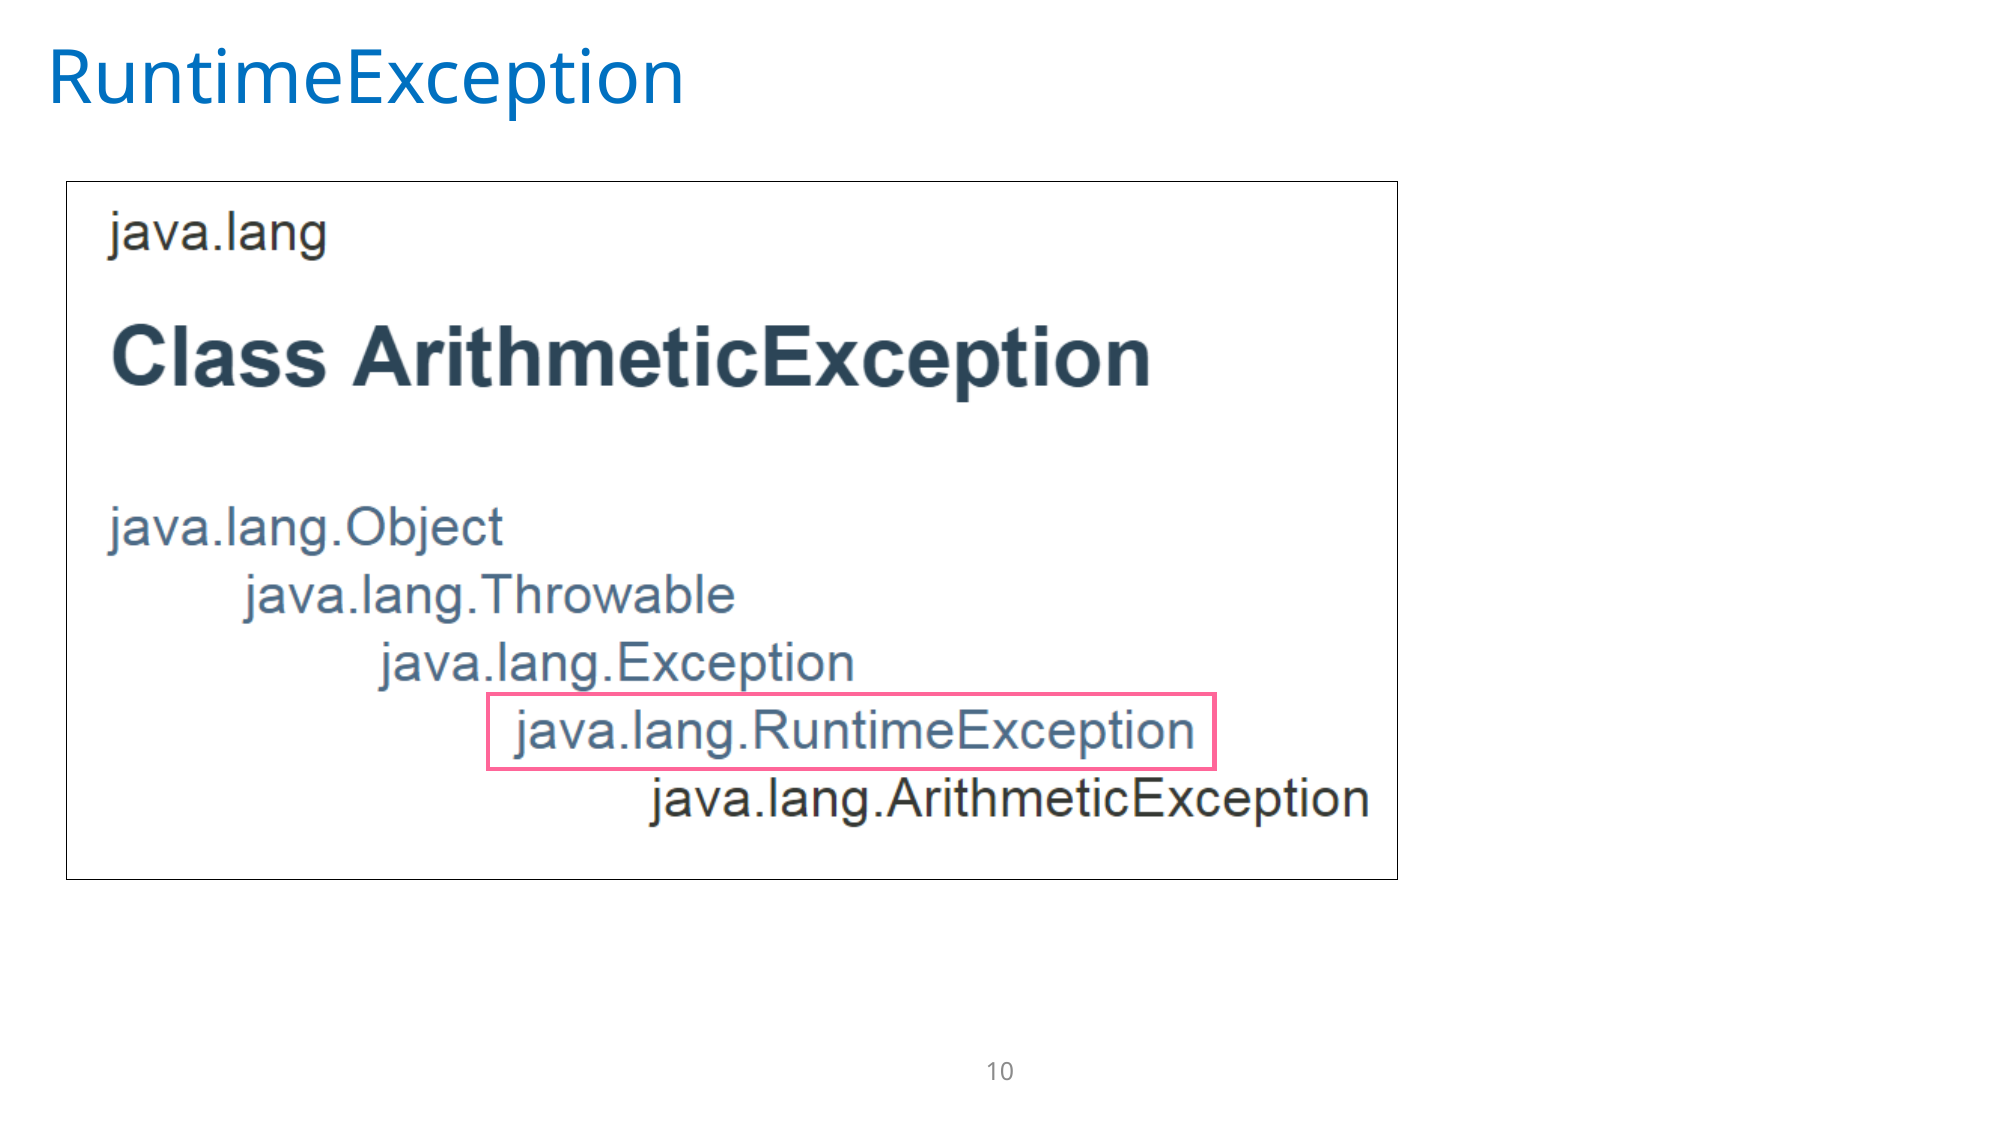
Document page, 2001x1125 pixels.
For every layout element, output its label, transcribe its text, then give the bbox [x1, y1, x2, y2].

text_box RuntimeException [32, 21, 829, 127]
picture [66, 181, 1398, 880]
slide_number 10 [774, 1042, 1225, 1103]
